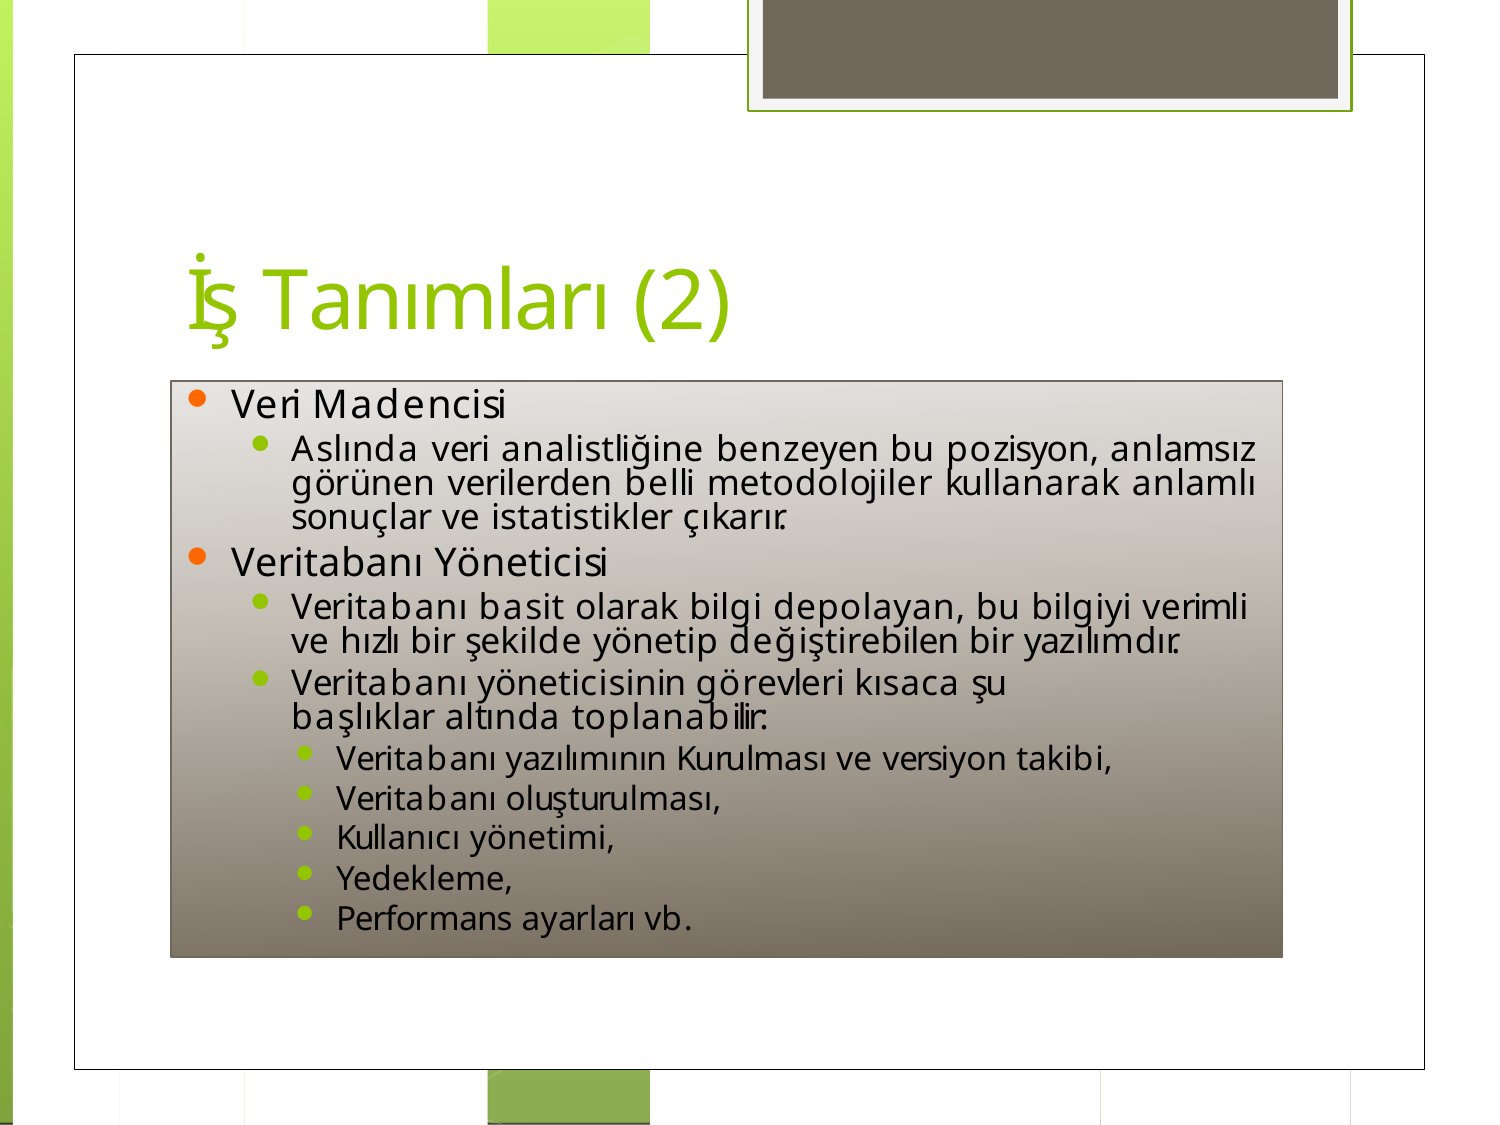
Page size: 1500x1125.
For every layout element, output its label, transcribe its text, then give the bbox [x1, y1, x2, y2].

text_box [171, 381, 1283, 957]
text_box Veri Madencisi Aslında veri analistliğine benzeyen bu pozisyon, anlamsız görünen verilerden belli metodolojiler kullanarak anlamlı sonuçlar ve istatistikler çıkarır. Veritabanı Yöneticisi Veritabanı basit olarak bilgi depolayan, bu bilgiyi verimli ve hızlı bir şekilde yönetip değiştirebilen bir yazılımdır. Veritabanı yöneticisinin görevleri kısaca şu başlıklar altında toplanabilir: Veritabanı yazılımının Kurulması ve versiyon takibi, Veritabanı oluşturulması, Kullanıcı yönetimi, Yedekleme, Performans ayarları vb. [183, 378, 1258, 937]
title İş Tanımları (2) [184, 246, 1316, 435]
picture [0, 0, 1500, 1125]
